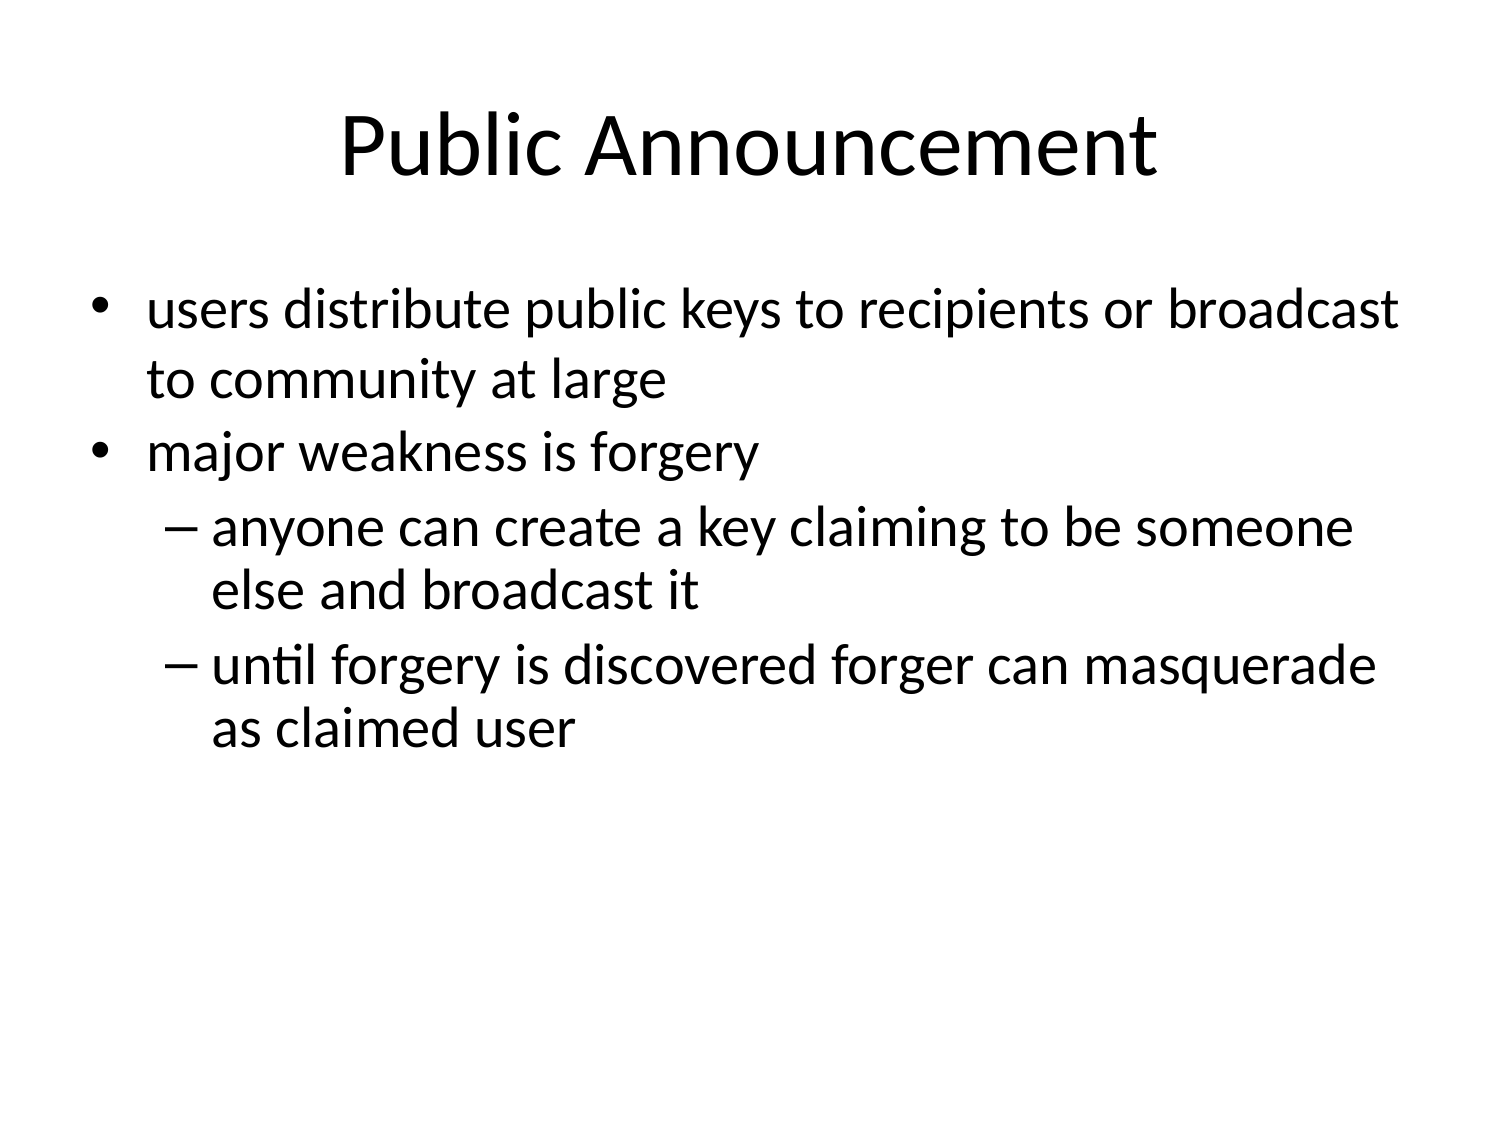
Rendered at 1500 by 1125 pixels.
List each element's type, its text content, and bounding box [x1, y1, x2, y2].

title Public Announcement [75, 45, 1425, 233]
list users distribute public keys to recipients or broadcast to community at large major weakness is forgery anyone can create a key claiming to be someone else and broadcast it until forgery is discovered forger can masquerade as claimed user [75, 262, 1425, 1005]
